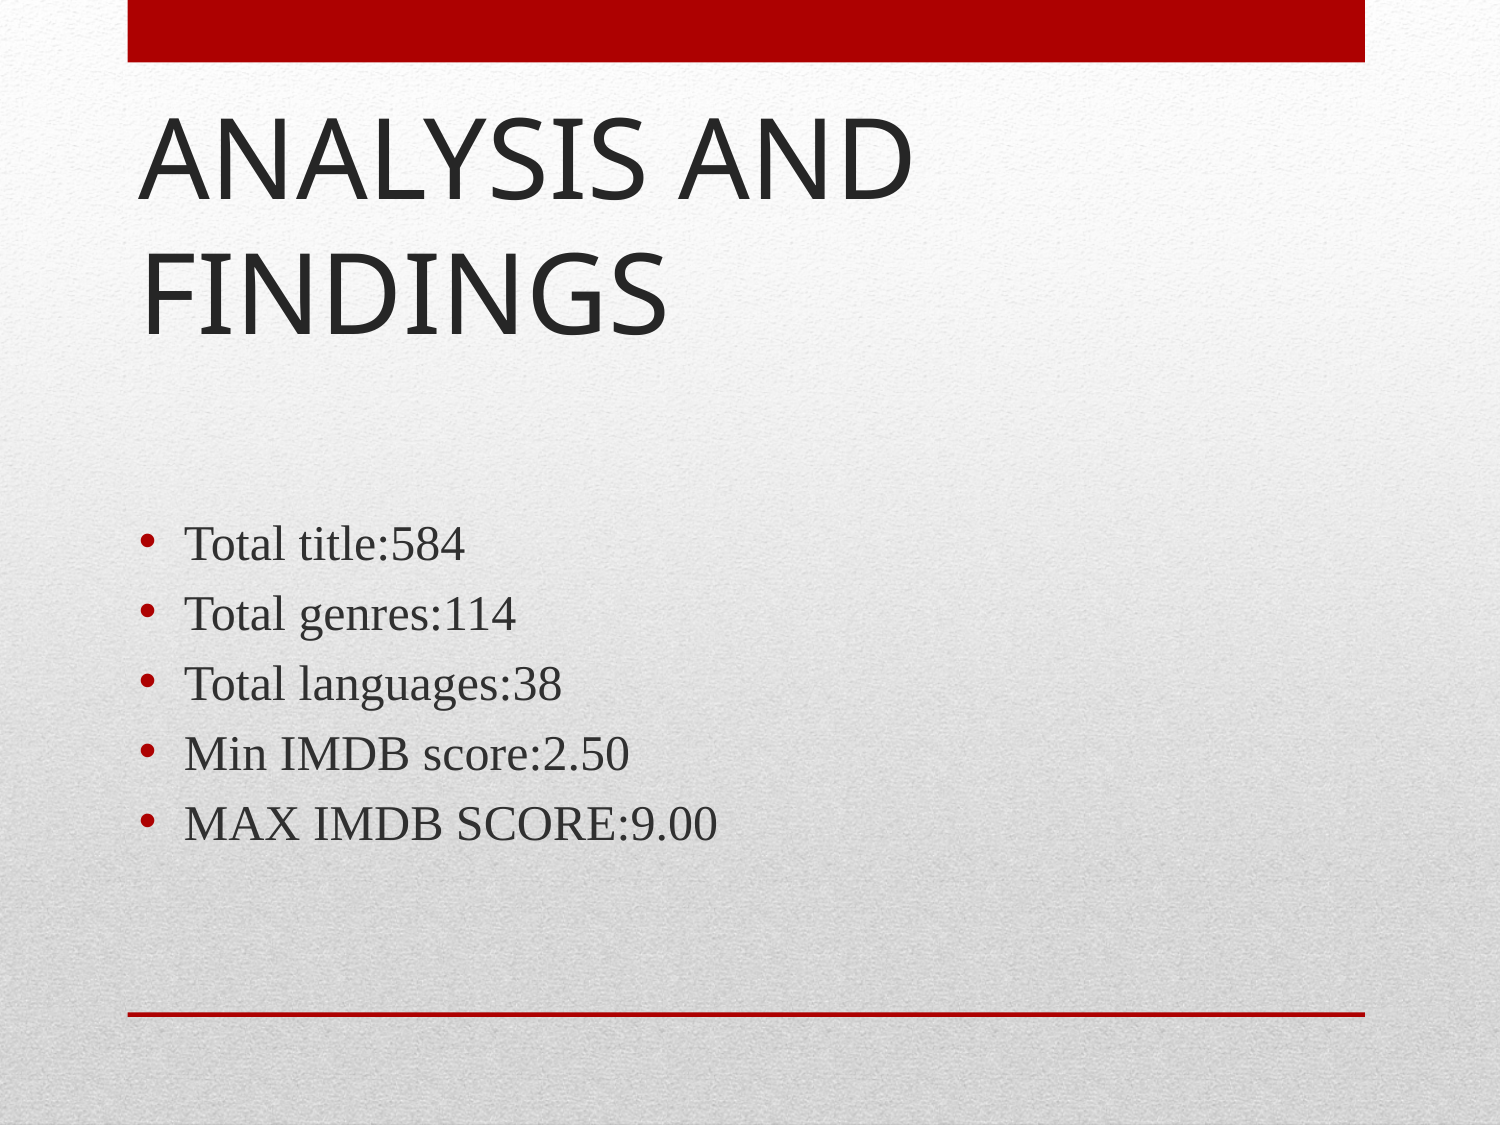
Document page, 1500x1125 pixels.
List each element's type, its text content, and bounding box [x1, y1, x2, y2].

list Total title:584 Total genres:114 Total languages:38 Min IMDB score:2.50 MAX IMDB SCORE:9.00 [123, 361, 1362, 1000]
title ANALYSIS AND FINDINGS [123, 101, 1237, 361]
